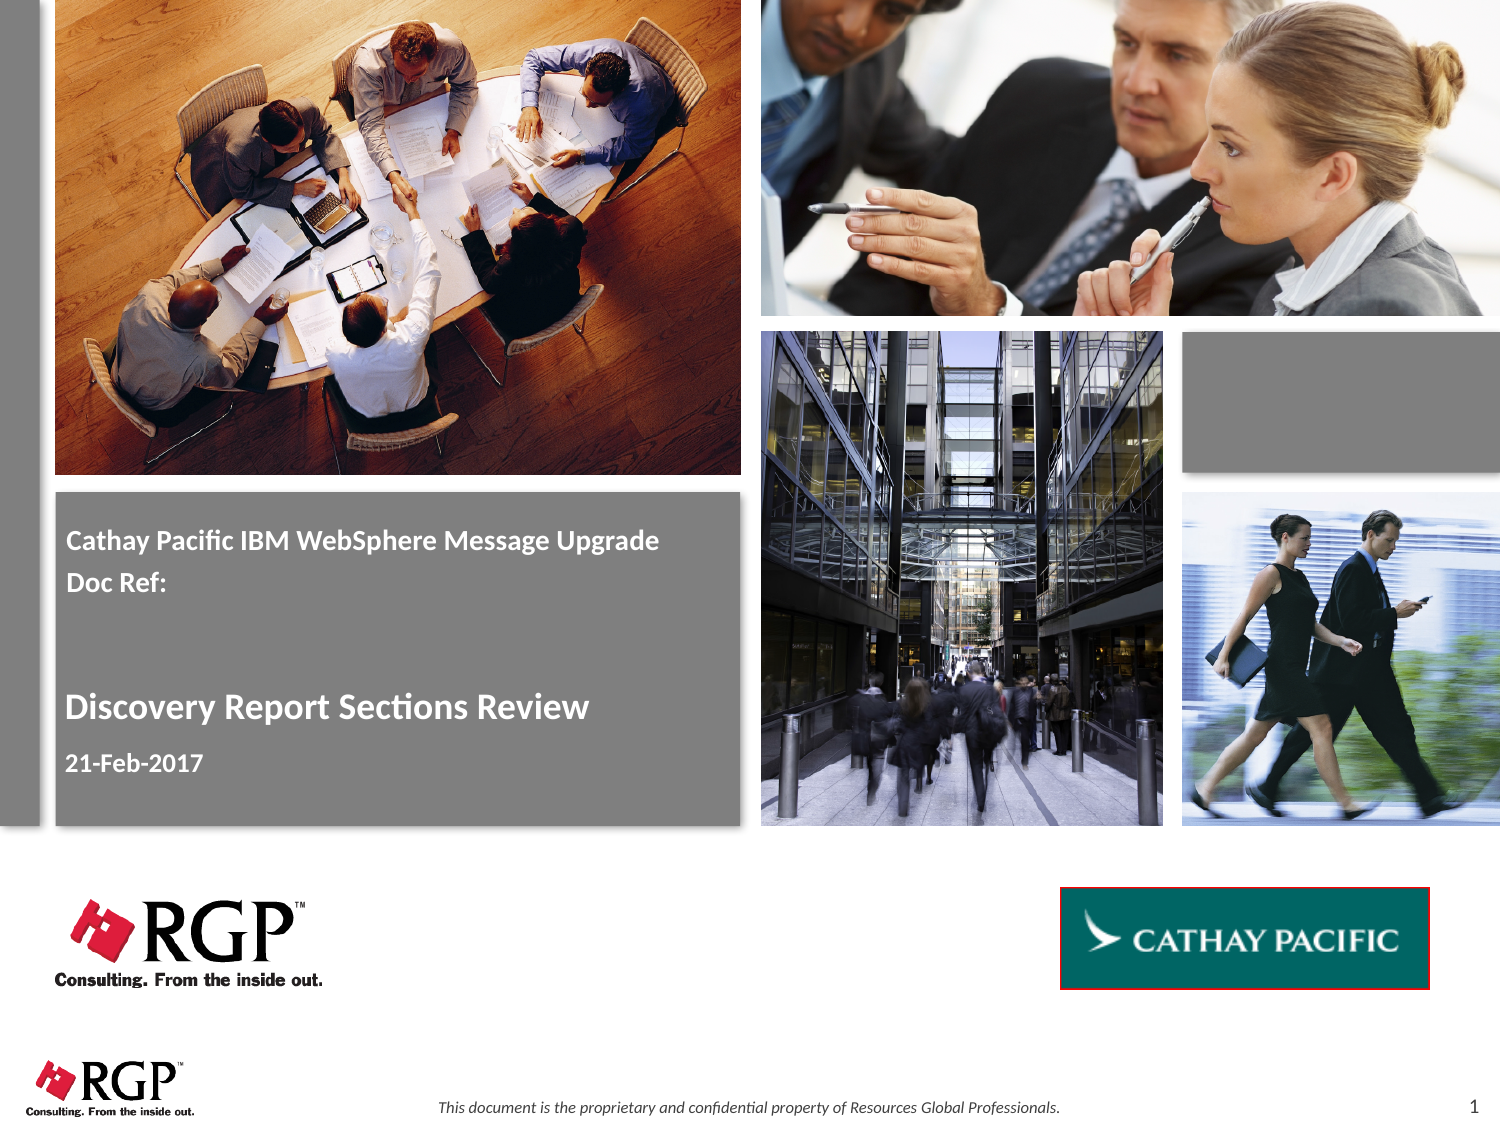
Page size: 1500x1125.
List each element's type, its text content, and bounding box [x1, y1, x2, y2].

picture [1182, 491, 1500, 826]
text_box [0, 0, 40, 827]
picture [761, 331, 1163, 826]
picture [55, 899, 322, 988]
text_box Discovery Report Sections Review 21-Feb-2017 [64, 672, 704, 779]
picture [55, 0, 741, 476]
picture [761, 0, 1500, 317]
text_box Cathay Pacific IBM WebSphere Message Upgrade Doc Ref: [66, 514, 661, 598]
text_box [55, 492, 741, 827]
picture [1060, 887, 1430, 990]
text_box [1182, 332, 1500, 473]
picture [26, 1060, 194, 1117]
